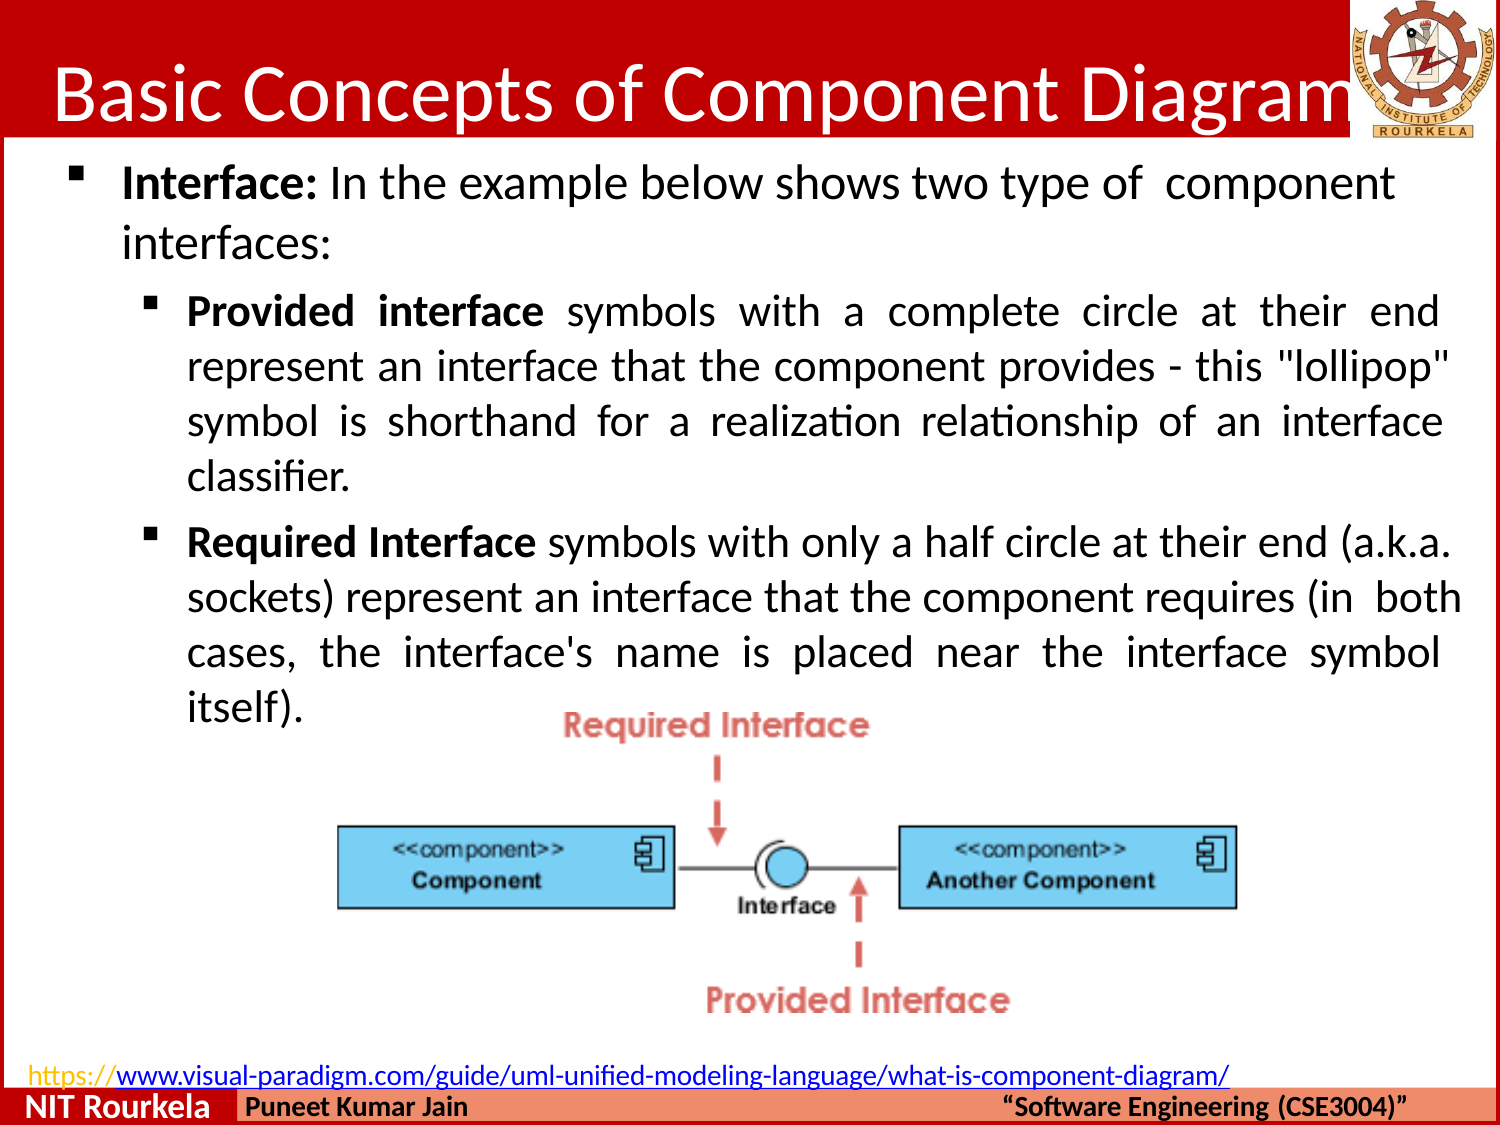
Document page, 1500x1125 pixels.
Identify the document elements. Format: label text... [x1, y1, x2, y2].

footer Puneet Kumar Jain [243, 1092, 473, 1125]
title Basic Concepts of Component Diagram [50, 36, 1368, 227]
text_box [337, 712, 1238, 1013]
slide_number NIT Rourkela [22, 1089, 216, 1125]
picture [1350, 0, 1497, 141]
text_box https://www.visual-paradigm.com/guide/uml-unified-modeling-language/what-is-component-diagram/ [25, 1061, 1255, 1092]
text_box Interface: In the example below shows two type of component interfaces: Provided interface symbols with a complete circle at their end represent an interface that the component provides - this "lollipop" symbol is shorthand for a realization relationship of an interface classifier. Required Interface symbols with only a half circle at their end (a.k.a. sockets) represent an interface that the component requires (in both cases, the interface's name is placed near the interface symbol itself). [62, 147, 1464, 732]
text_box “Software Engineering (CSE3004)” [999, 1092, 1414, 1123]
